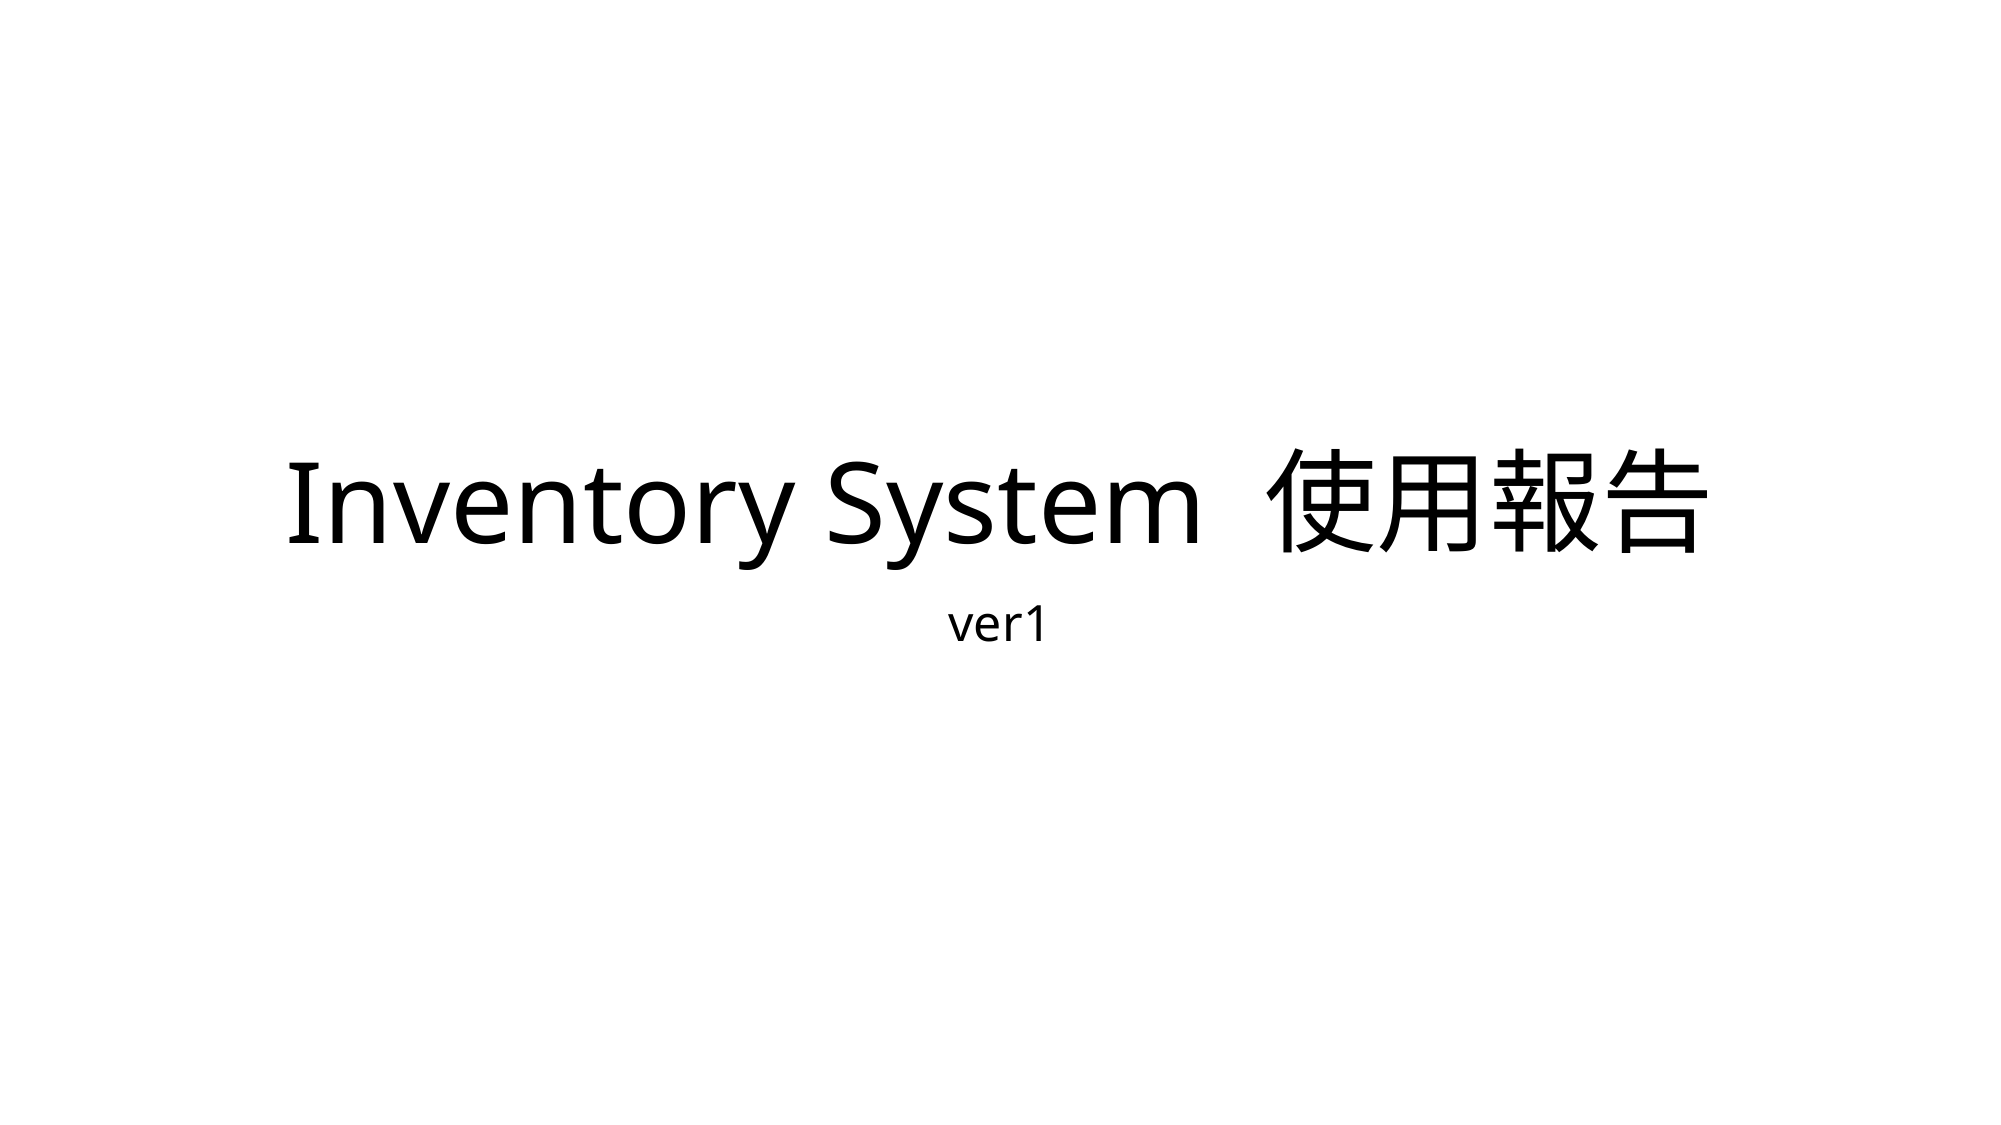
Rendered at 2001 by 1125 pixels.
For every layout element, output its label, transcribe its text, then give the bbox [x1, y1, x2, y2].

title Inventory System 使用報告 [249, 184, 1750, 576]
subtitle ver1 [249, 590, 1750, 863]
